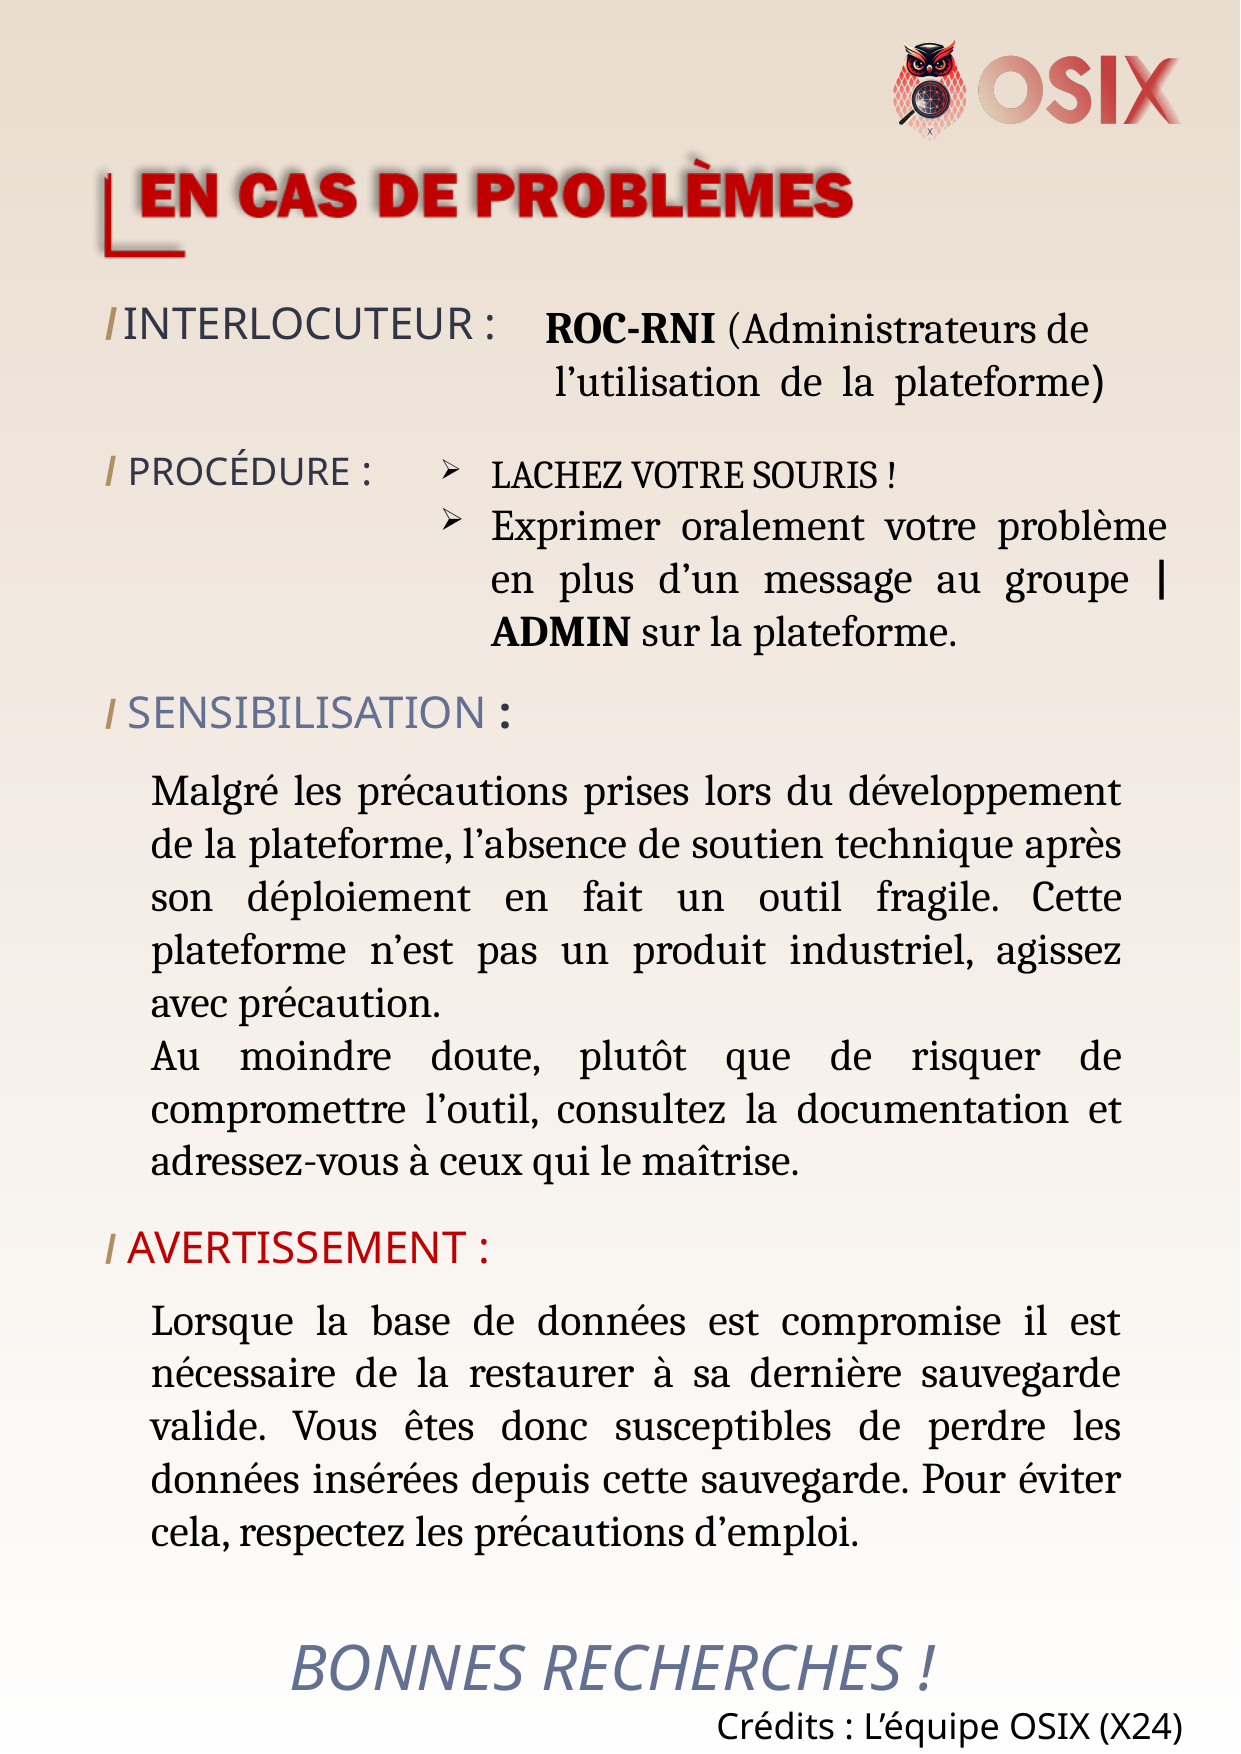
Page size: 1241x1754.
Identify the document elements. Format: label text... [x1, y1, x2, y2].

text_box ROC-RNI (Administrateurs de l’utilisation de la plateforme) [530, 290, 1150, 413]
text_box [0, 0, 1241, 1754]
text_box Malgré les précautions prises lors du développement de la plateforme, l’absence de soutien technique après son déploiement en fait un outil fragile. Cette plateforme n’est pas un produit industriel, agissez avec précaution. Au moindre doute, plutôt que de risquer de compromettre l’outil, consultez la documentation et adressez-vous à ceux qui le maîtrise. [136, 754, 1139, 1193]
picture [15, 22, 1228, 274]
text_box BONNES RECHERCHES ! Crédits : L’équipe OSIX (X24) [43, 1545, 1199, 1754]
text_box Lorsque la base de données est compromise il est nécessaire de la restaurer à sa dernière sauvegarde valide. Vous êtes donc susceptibles de perdre les données insérées depuis cette sauvegarde. Pour éviter cela, respectez les précautions d’emploi. [136, 1283, 1138, 1545]
text_box LACHEZ VOTRE SOURIS ! Exprimer oralement votre problème en plus d’un message au groupe |ADMIN sur la plateforme. [425, 441, 1184, 663]
text_box / INTERLOCUTEUR : / PROCÉDURE : / SENSIBILISATION : / AVERTISSEMENT : [90, 288, 1142, 1312]
